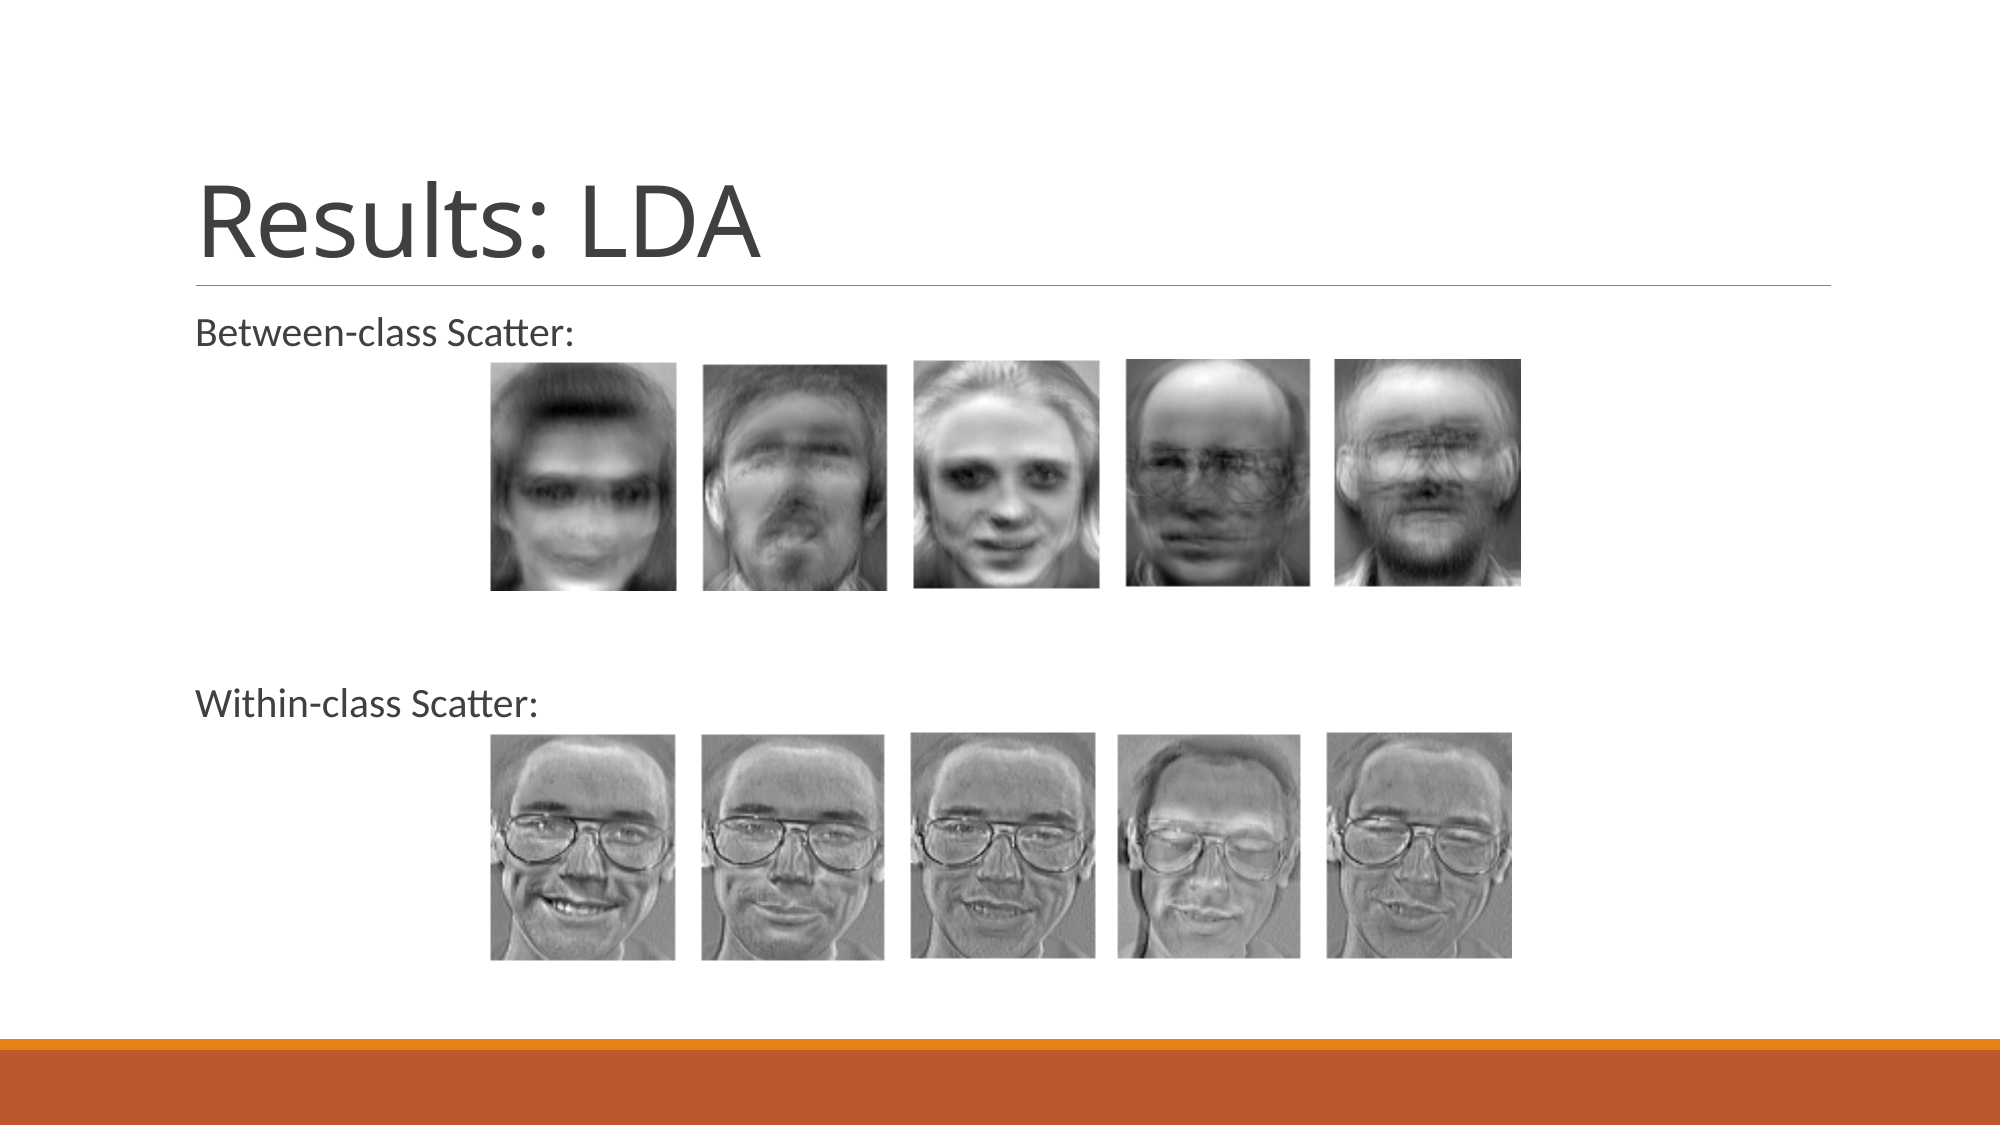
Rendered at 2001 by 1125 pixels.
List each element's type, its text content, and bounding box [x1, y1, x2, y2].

list Between-class Scatter: Within-class Scatter: [180, 302, 1830, 963]
picture [488, 730, 1513, 964]
picture [488, 358, 1522, 591]
title Results: LDA [180, 47, 1830, 285]
